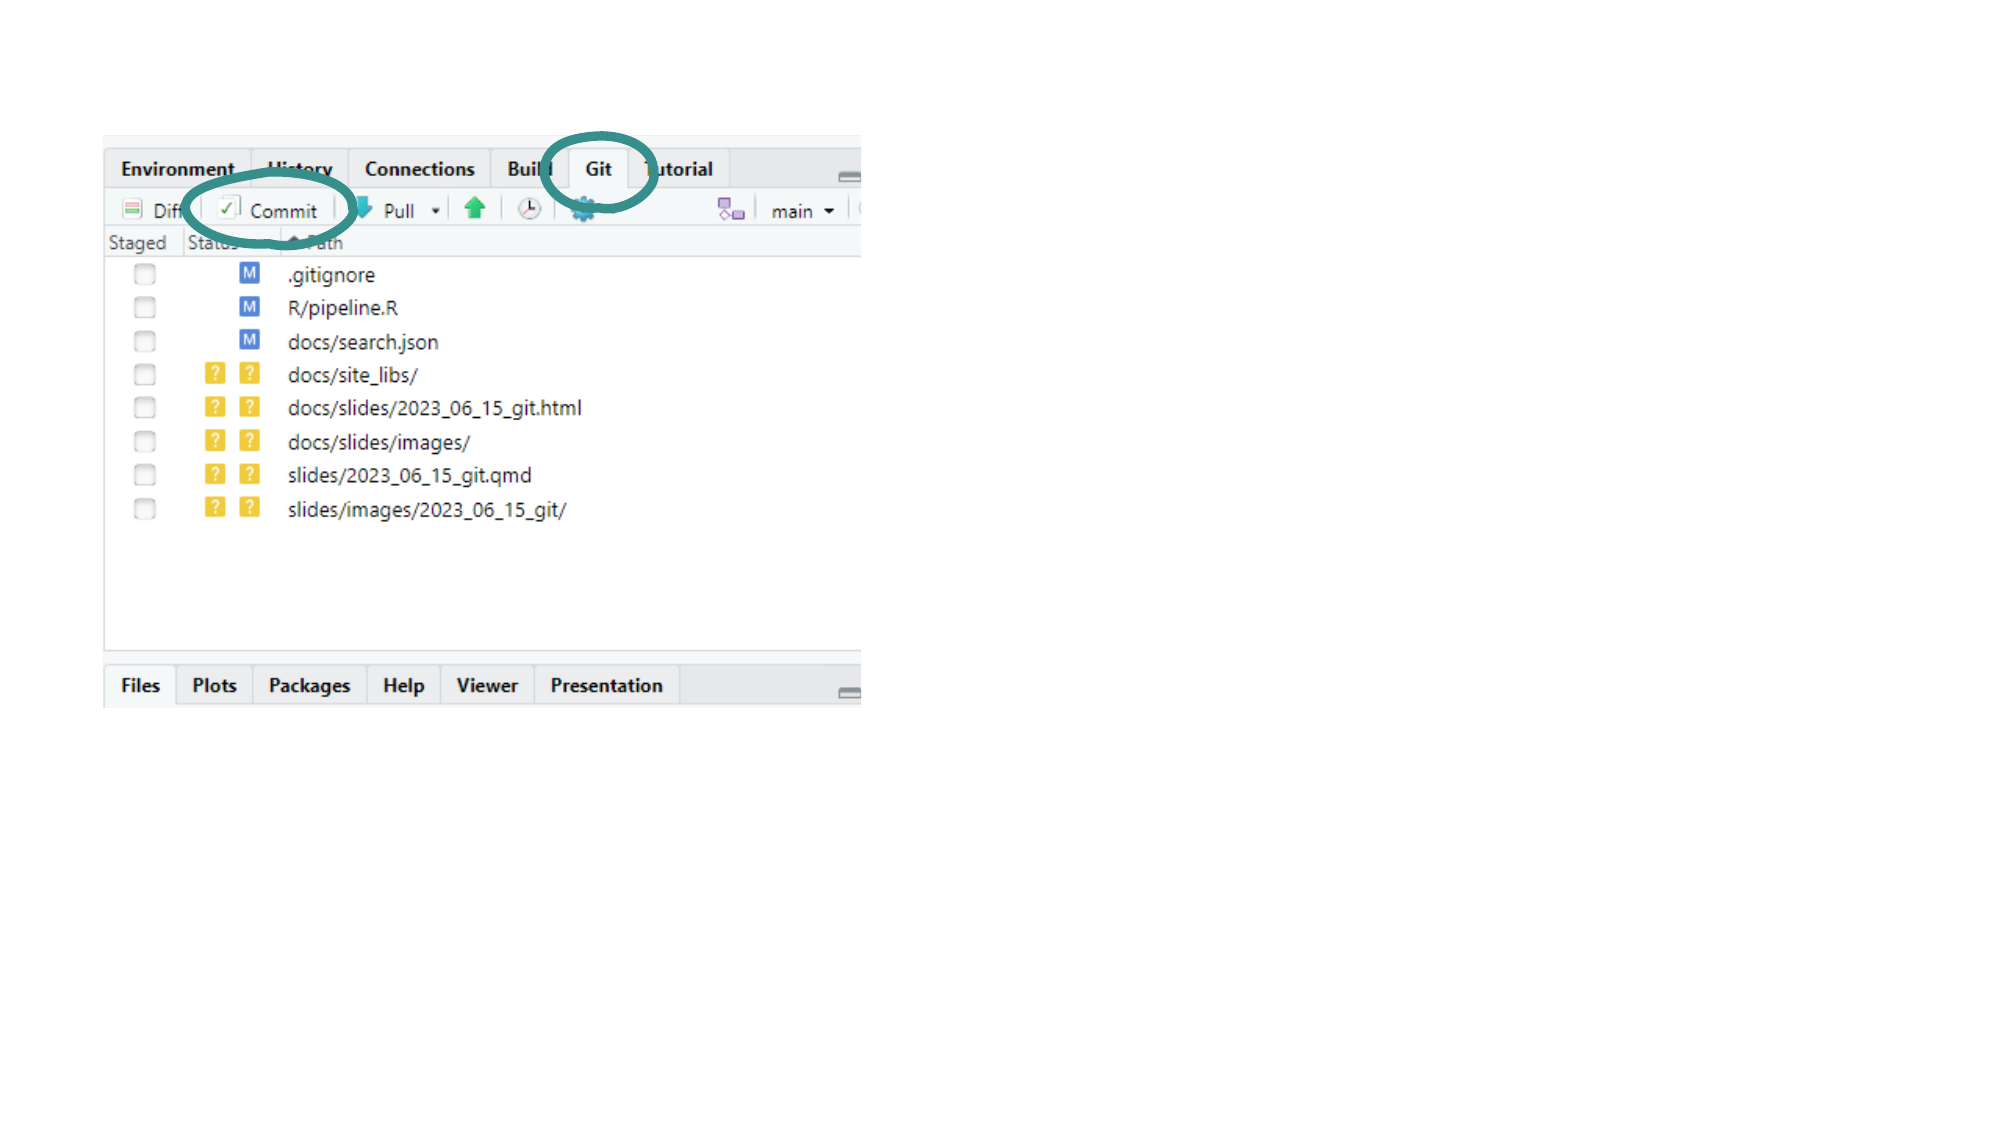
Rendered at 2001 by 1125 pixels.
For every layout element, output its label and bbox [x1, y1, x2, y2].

text_box [102, 135, 862, 708]
